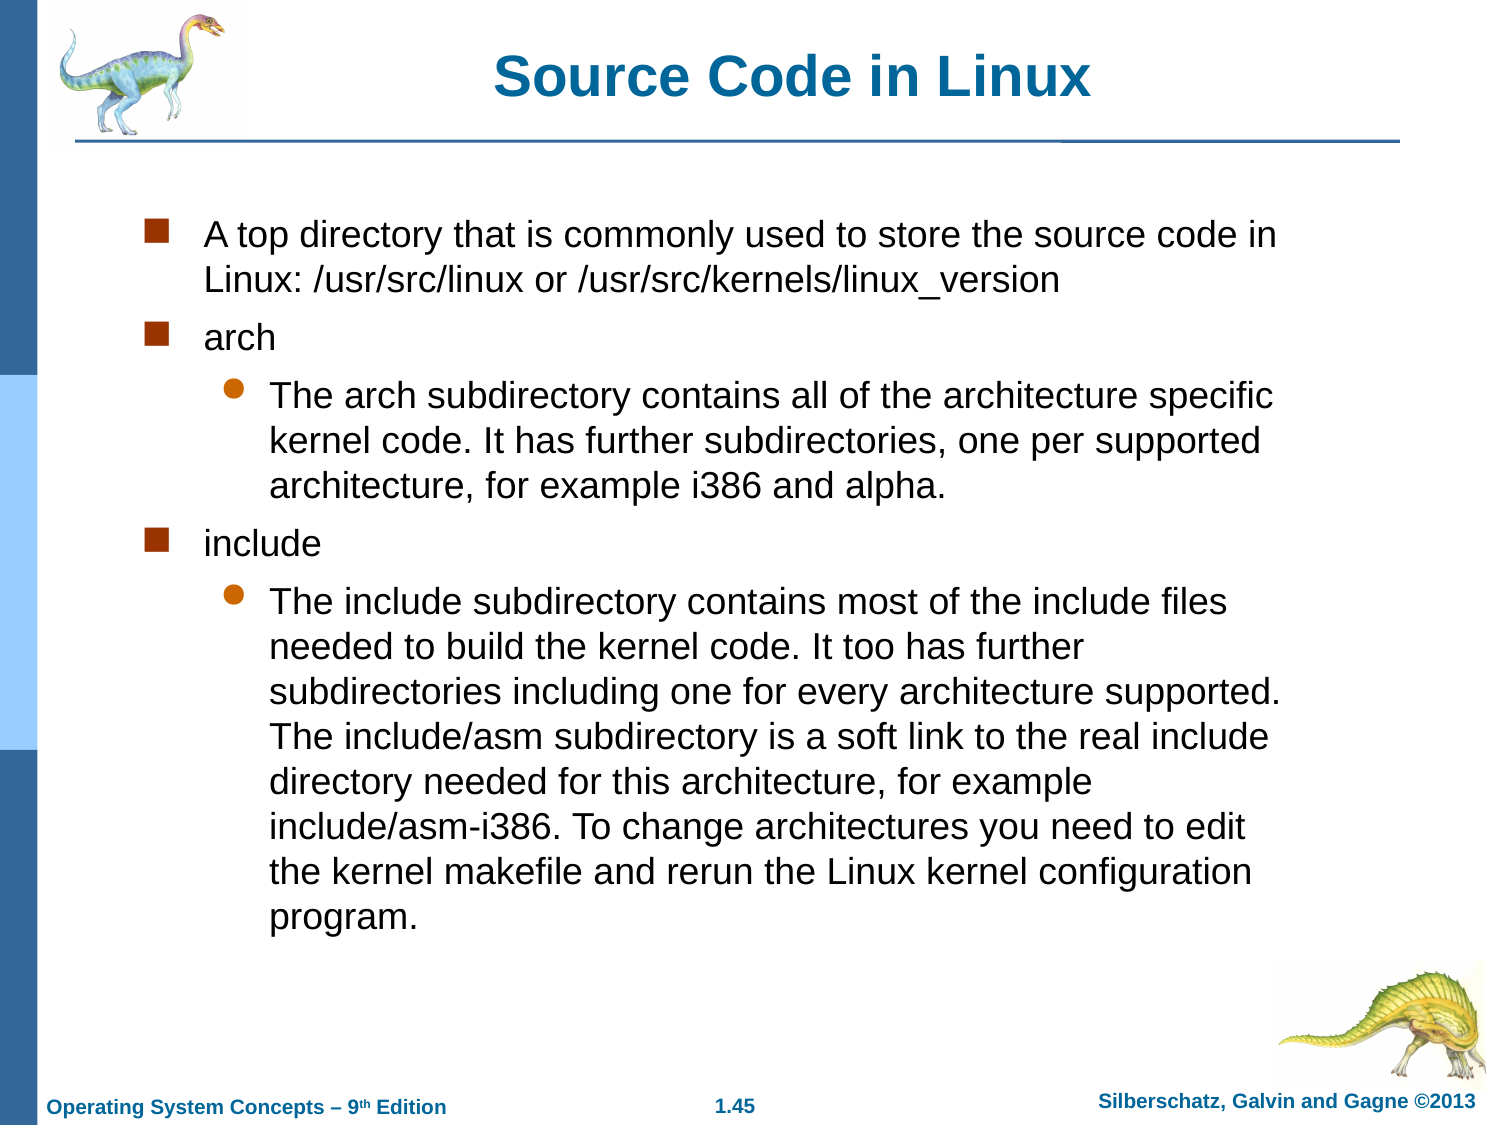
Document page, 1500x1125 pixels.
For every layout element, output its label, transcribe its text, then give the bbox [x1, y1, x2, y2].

picture [1275, 959, 1486, 1090]
list A top directory that is commonly used to store the source code in Linux: /usr/src/linux or /usr/src/kernels/linux_version arch The arch subdirectory contains all of the architecture specific kernel code. It has further subdirectories, one per supported architecture, for example i386 and alpha. include The include subdirectory contains most of the include files needed to build the kernel code. It too has further subdirectories including one for every architecture supported. The include/asm subdirectory is a soft link to the real include directory needed for this architecture, for example include/asm-i386. To change architectures you need to edit the kernel makefile and rerun the Linux kernel configuration program. [132, 202, 1312, 946]
title Source Code in Linux [161, 20, 1425, 116]
picture [46, 0, 243, 149]
